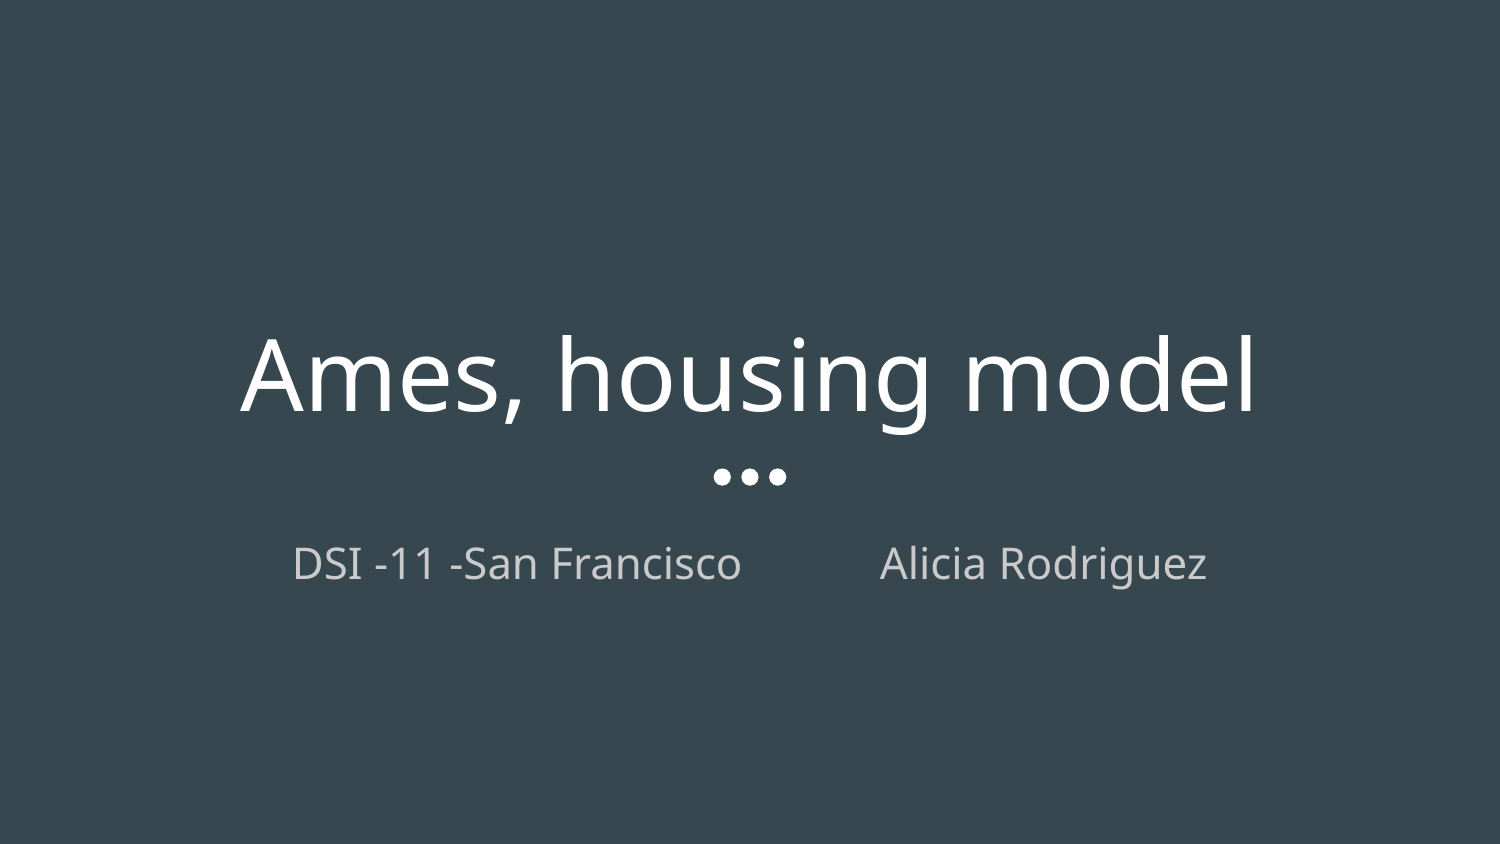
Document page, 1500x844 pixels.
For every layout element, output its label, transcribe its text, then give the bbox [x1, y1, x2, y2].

subtitle DSI -11 -San Francisco Alicia Rodriguez [110, 520, 1390, 651]
title Ames, housing model [110, 162, 1390, 447]
